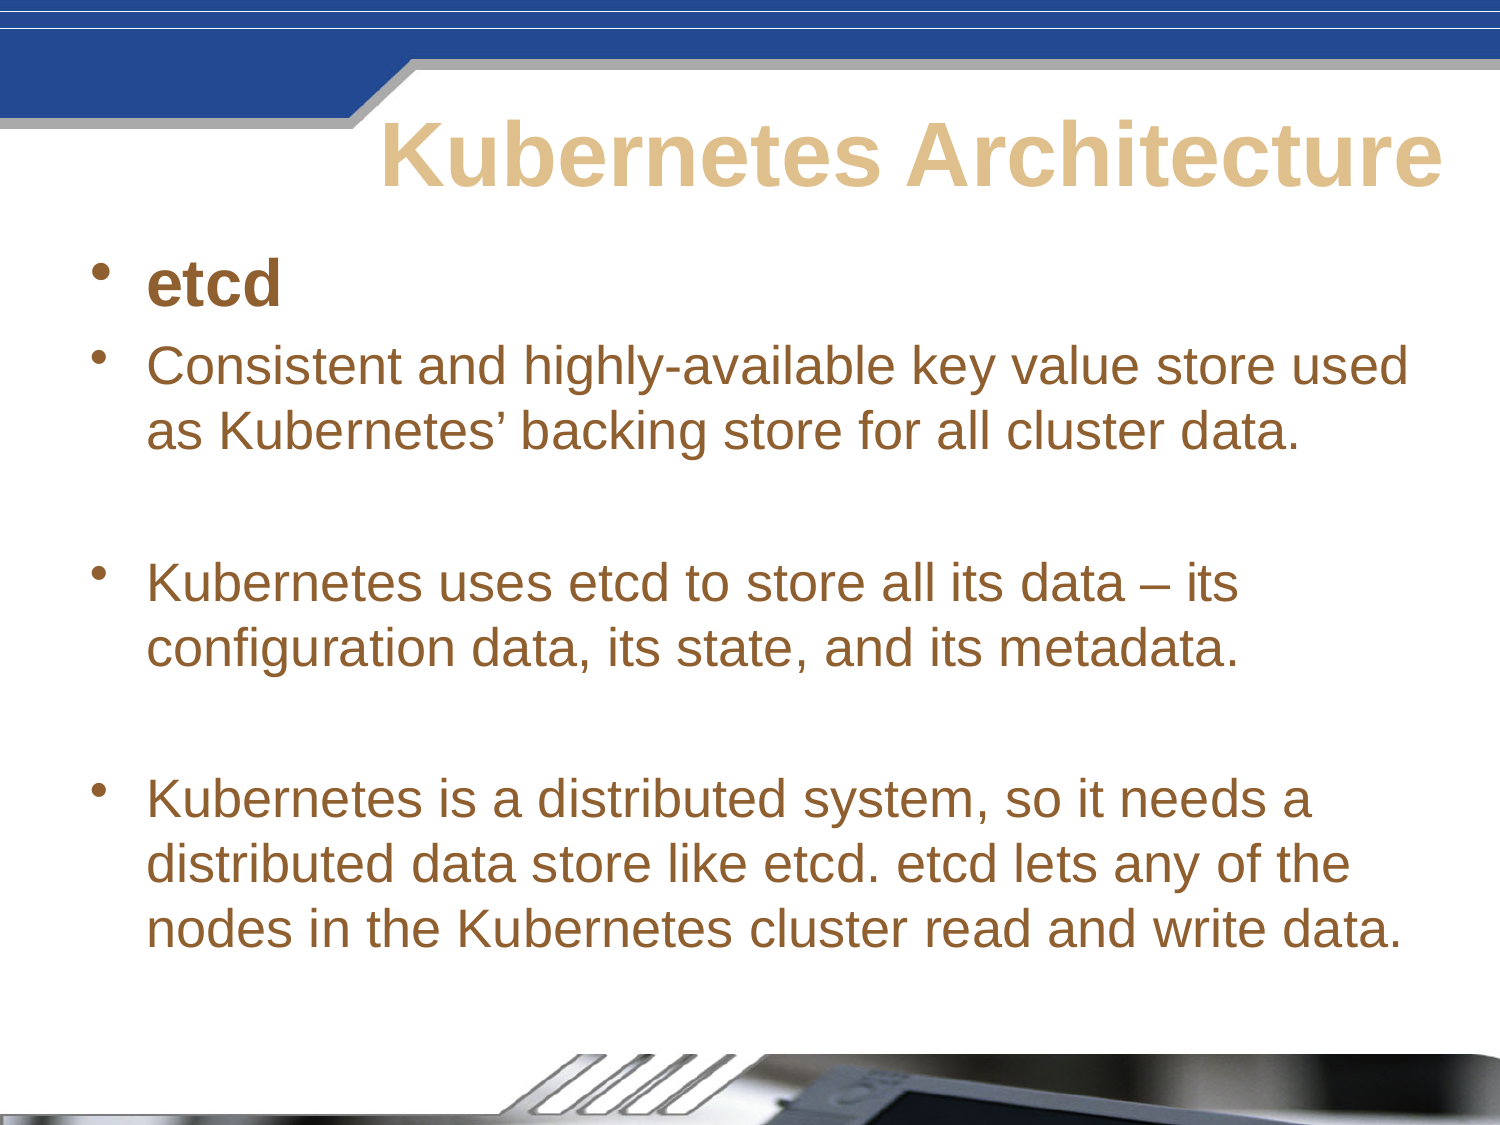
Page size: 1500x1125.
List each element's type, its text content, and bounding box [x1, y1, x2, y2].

picture [0, 0, 1500, 1125]
title Kubernetes Architecture [74, 66, 1470, 233]
list etcd Consistent and highly-available key value store used as Kubernetes’ backing store for all cluster data. Kubernetes uses etcd to store all its data – its configuration data, its state, and its metadata. Kubernetes is a distributed system, so it needs a distributed data store like etcd. etcd lets any of the nodes in the Kubernetes cluster read and write data. [74, 232, 1451, 1006]
